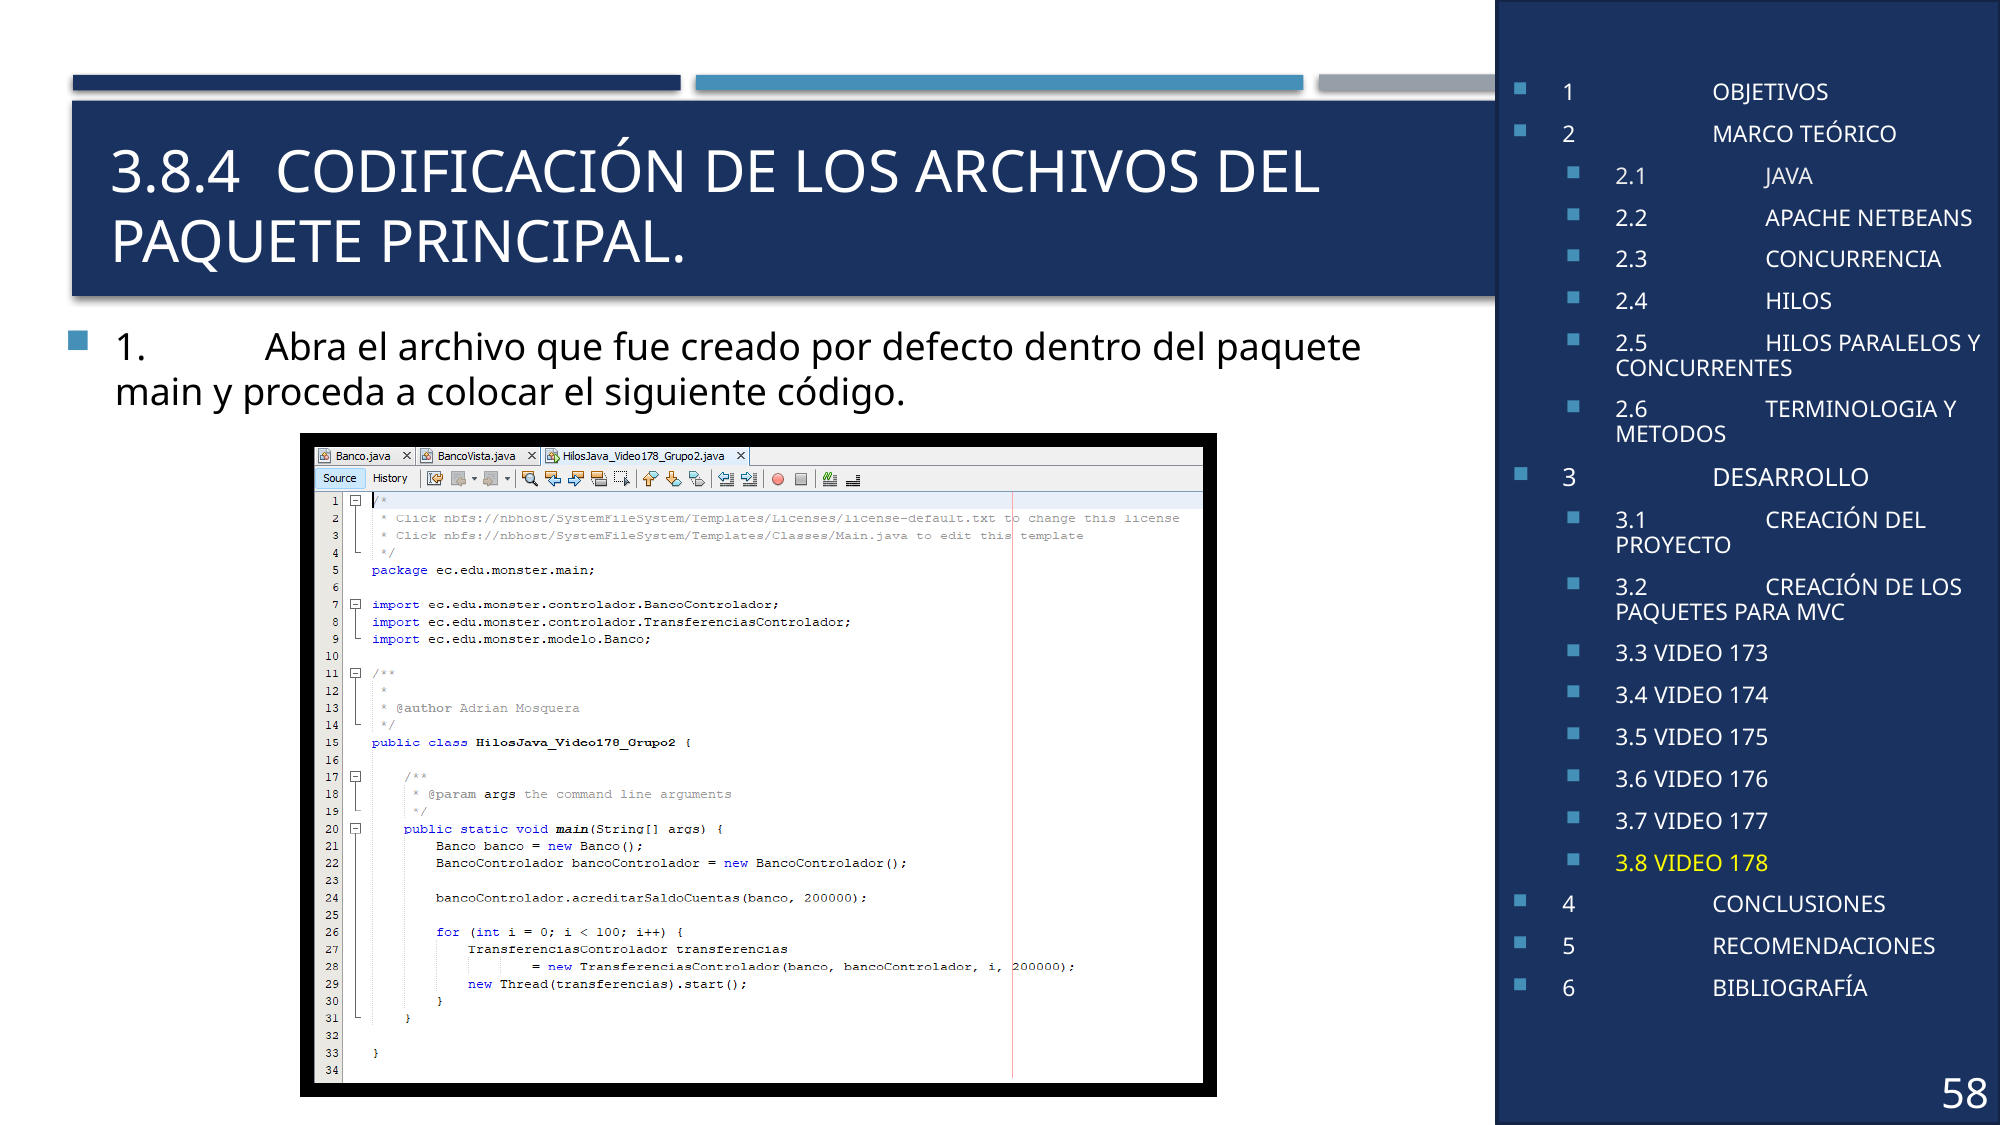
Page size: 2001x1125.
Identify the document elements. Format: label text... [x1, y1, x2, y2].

title 3.8.4 CODIFICACIÓN DE LOS ARCHIVOS DEL Paquete principal. [95, 115, 1490, 282]
picture [313, 447, 1203, 1084]
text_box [1496, 0, 2000, 1125]
list 1. Abra el archivo que fue creado por defecto dentro del paquete main y proceda a colocar el siguiente código. [49, 257, 1474, 479]
